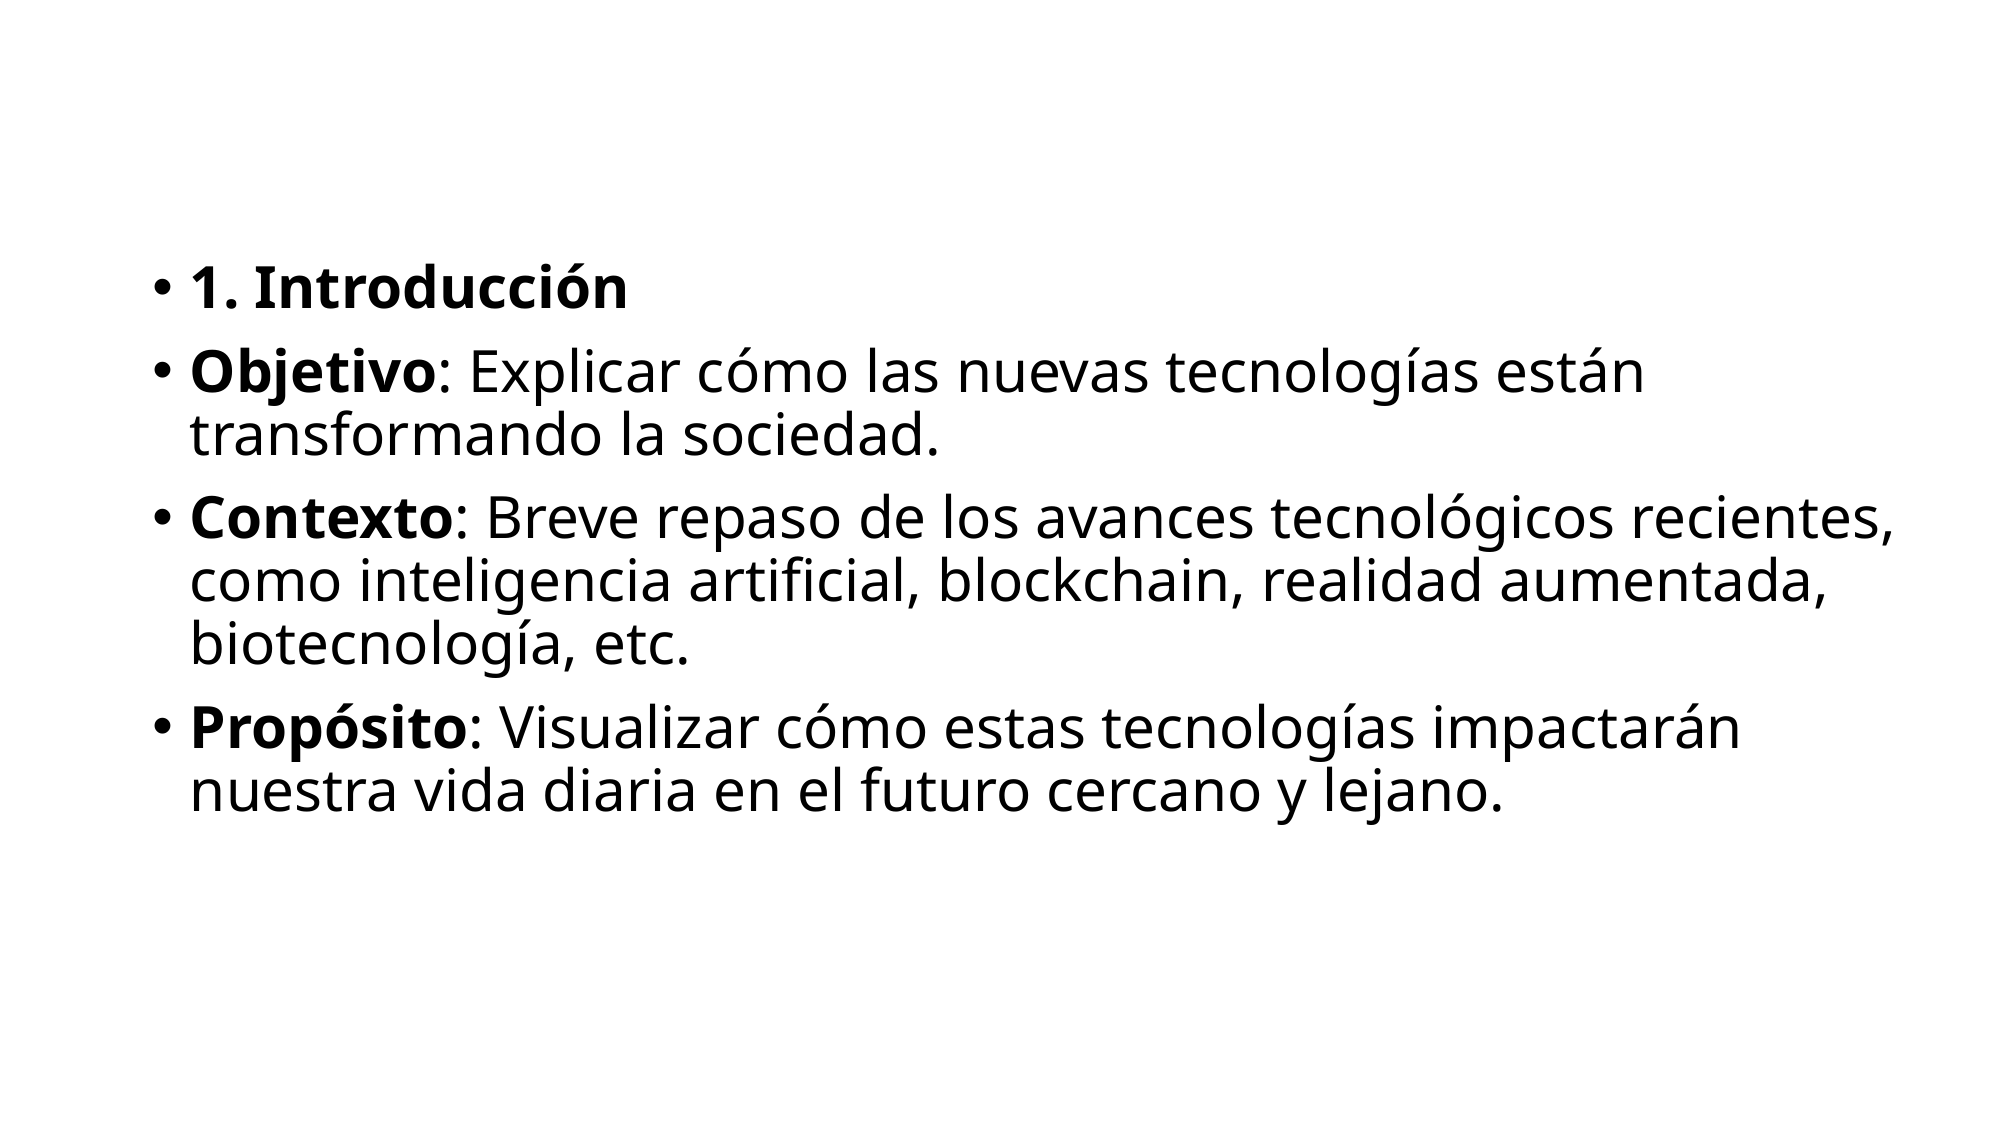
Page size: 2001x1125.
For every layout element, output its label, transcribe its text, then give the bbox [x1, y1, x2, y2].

list 1. Introducción Objetivo: Explicar cómo las nuevas tecnologías están transformando la sociedad. Contexto: Breve repaso de los avances tecnológicos recientes, como inteligencia artificial, blockchain, realidad aumentada, biotecnología, etc. Propósito: Visualizar cómo estas tecnologías impactarán nuestra vida diaria en el futuro cercano y lejano. [137, 250, 1921, 900]
